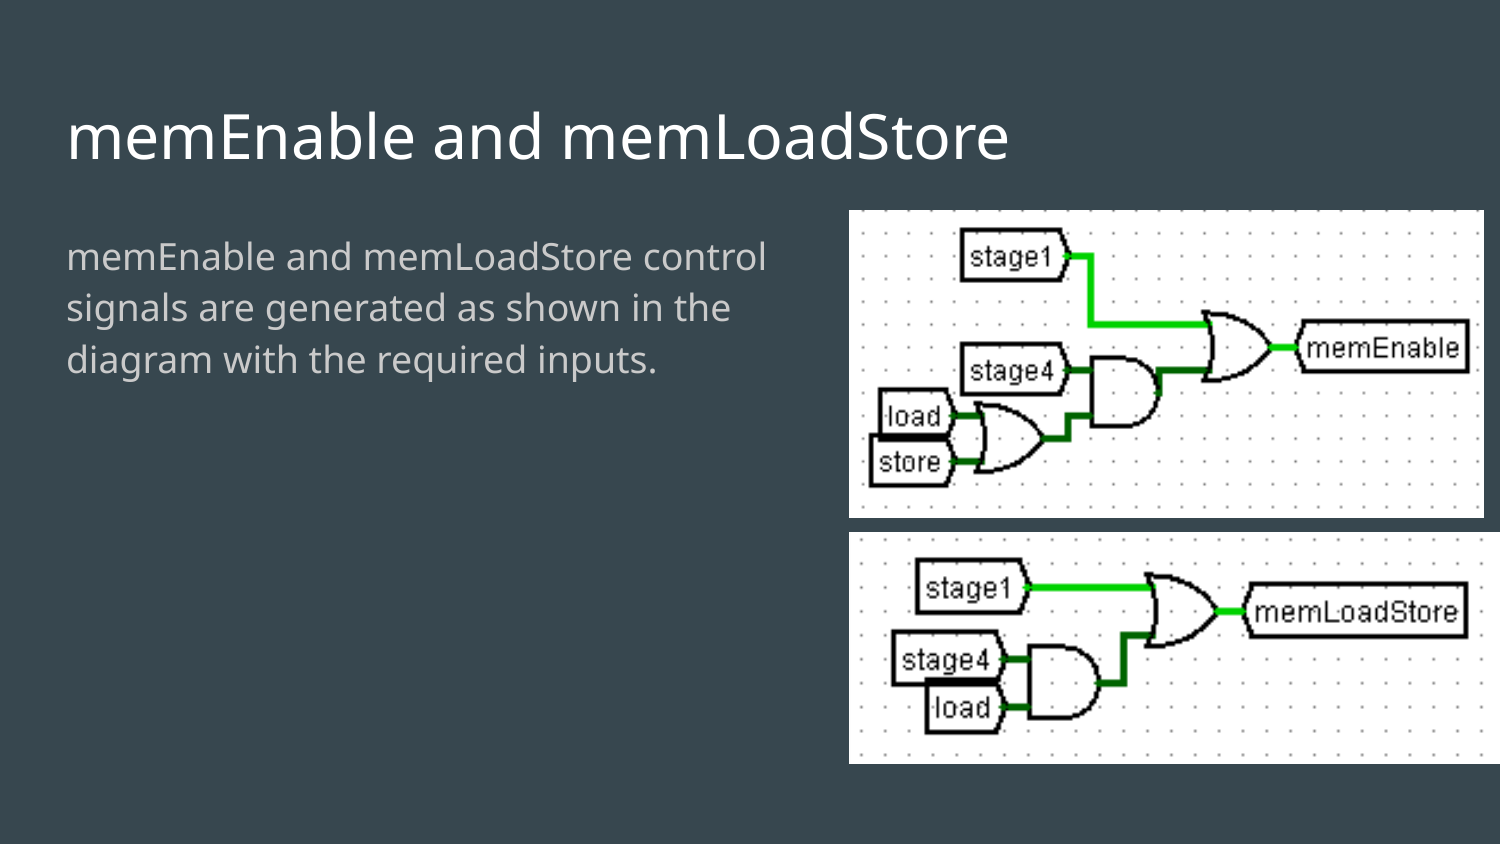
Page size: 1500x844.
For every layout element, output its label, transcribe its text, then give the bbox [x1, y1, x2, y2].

title memEnable and memLoadStore [51, 82, 1449, 177]
picture [849, 210, 1484, 518]
picture [849, 532, 1500, 764]
list memEnable and memLoadStore control signals are generated as shown in the diagram with the required inputs. [51, 210, 831, 752]
